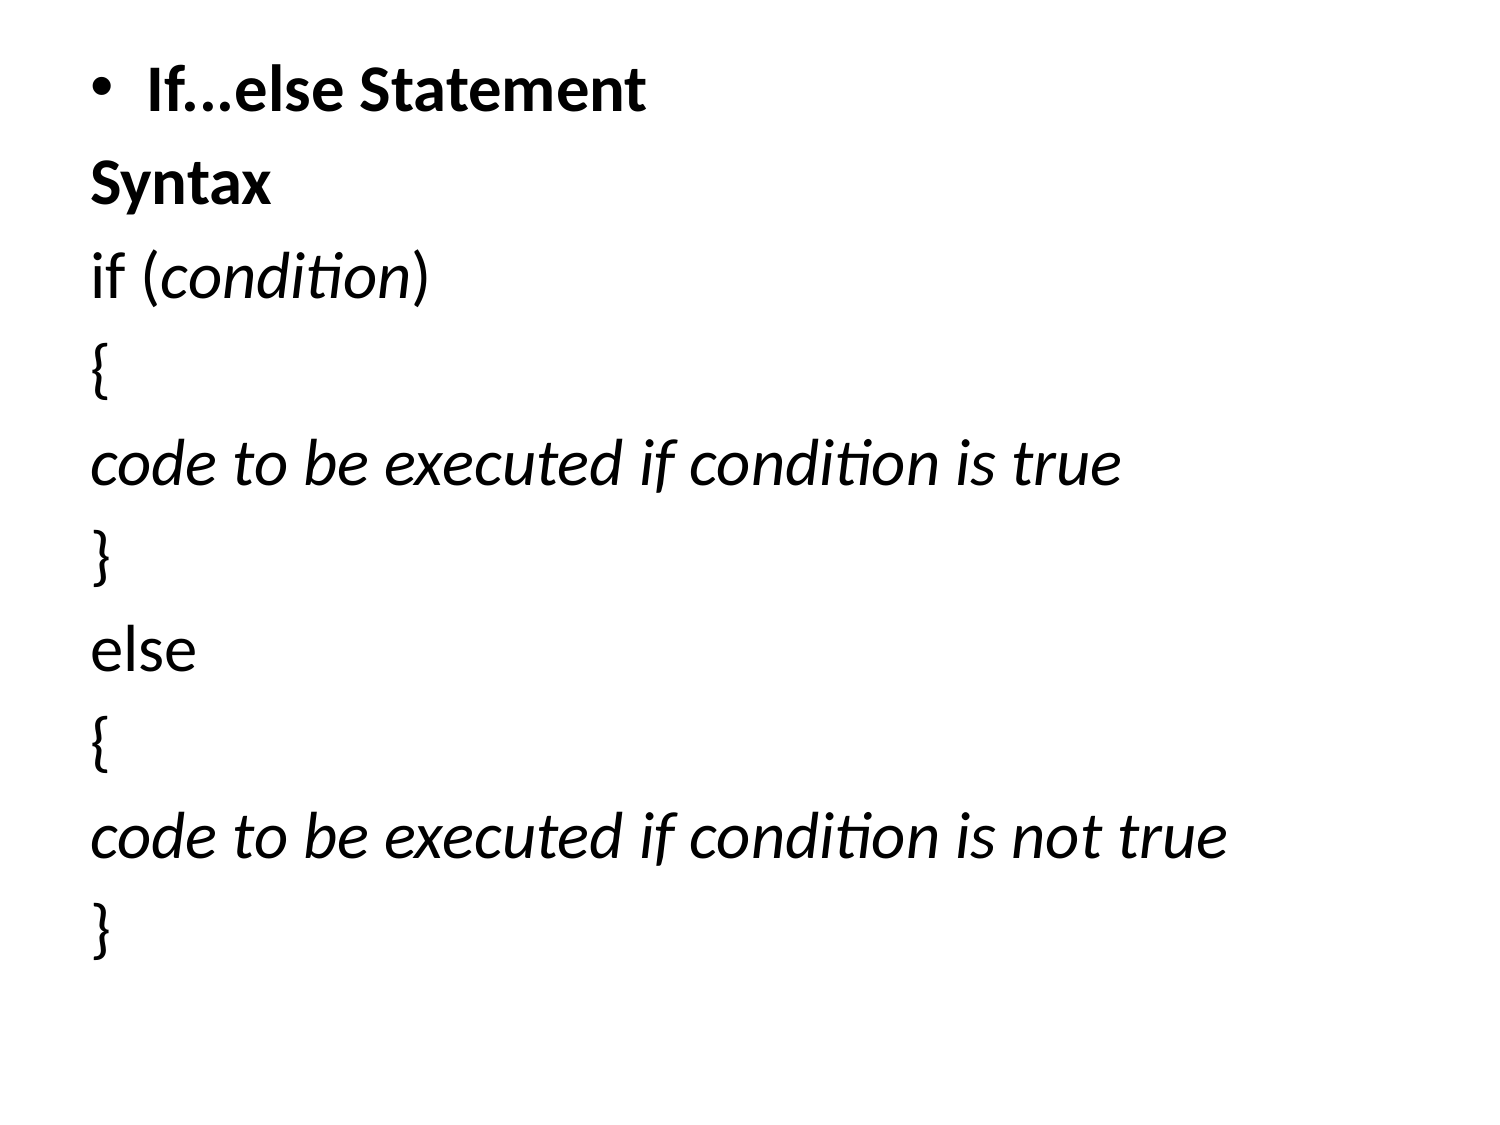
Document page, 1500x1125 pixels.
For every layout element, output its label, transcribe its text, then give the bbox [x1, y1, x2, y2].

list If...else Statement Syntax if (condition) { code to be executed if condition is true } else { code to be executed if condition is not true } [75, 37, 1425, 1088]
